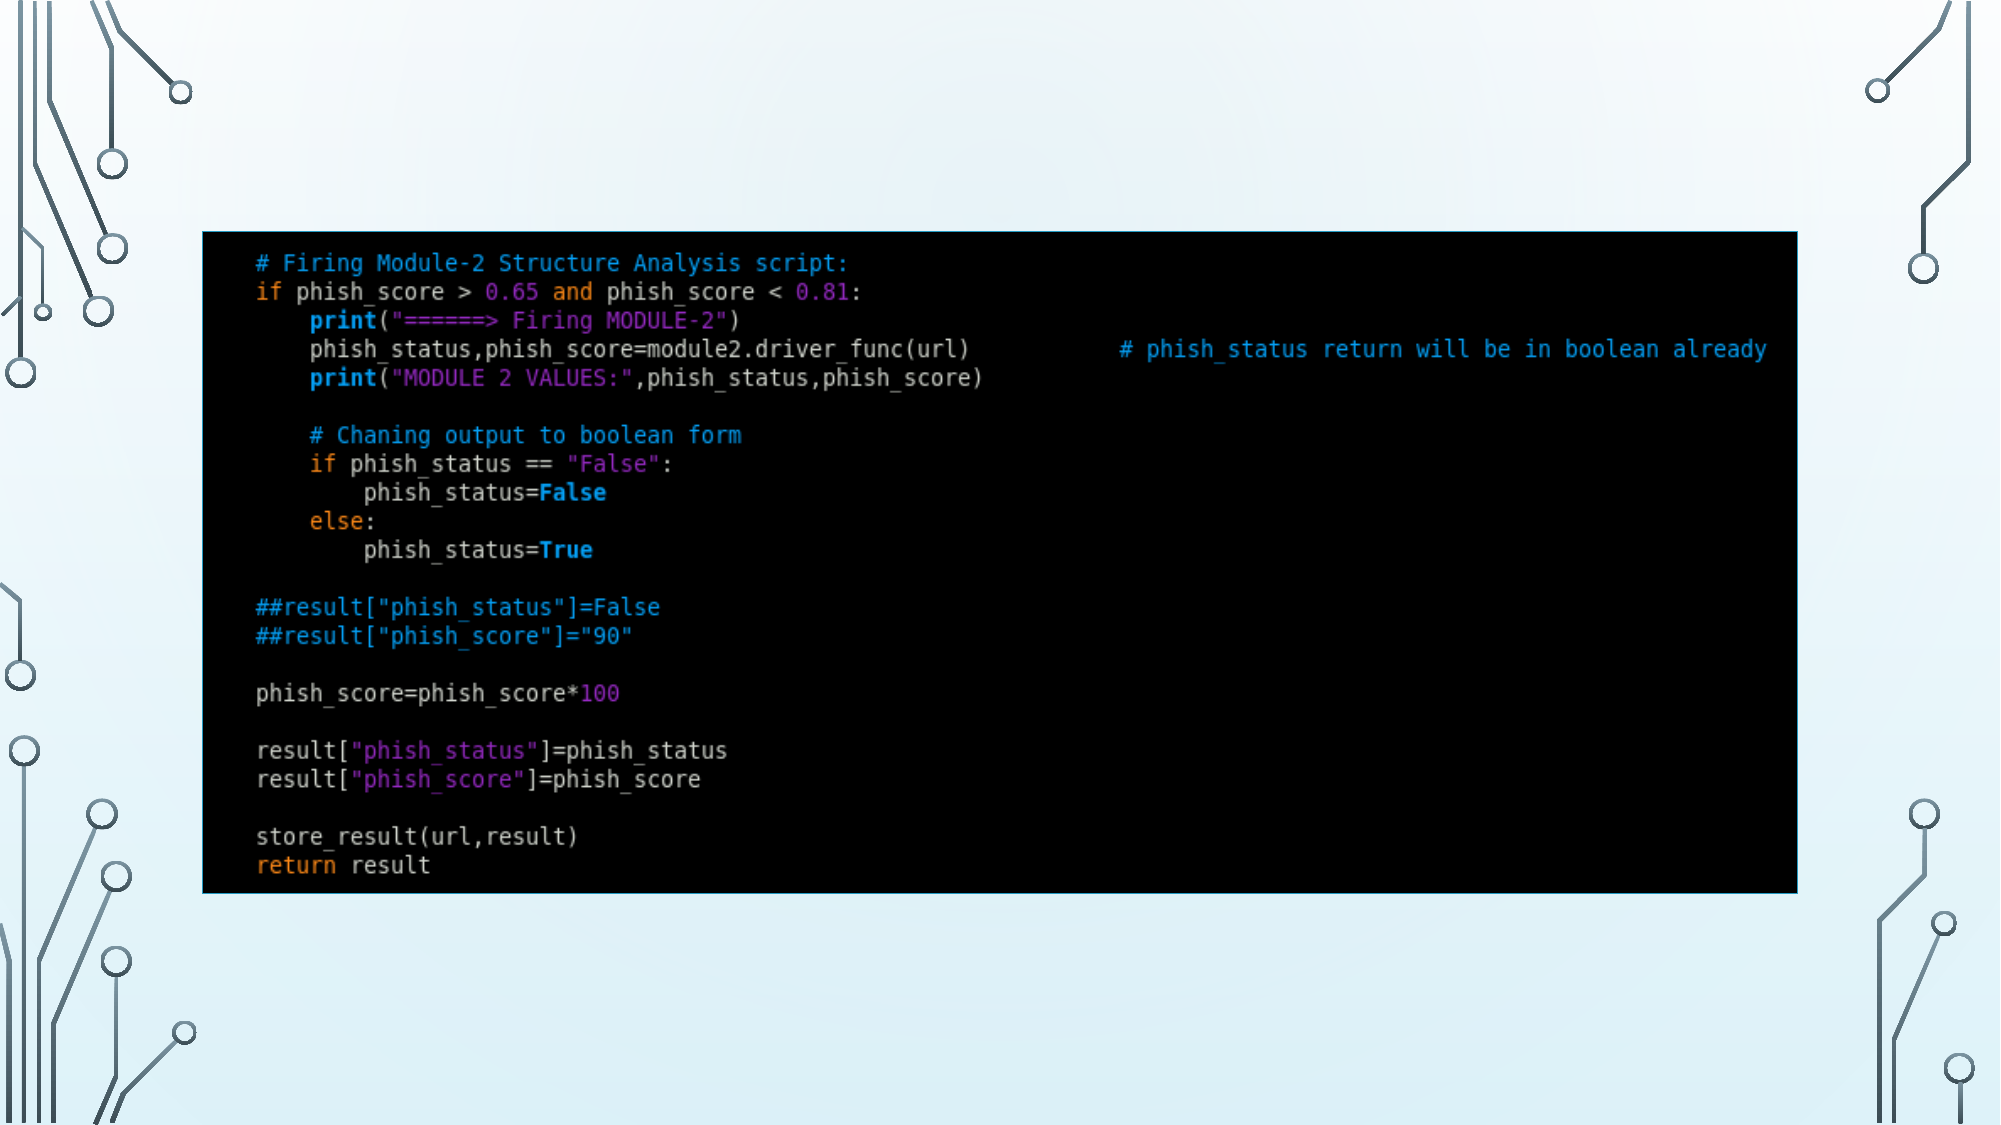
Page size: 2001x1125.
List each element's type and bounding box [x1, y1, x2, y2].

picture [202, 230, 1798, 895]
